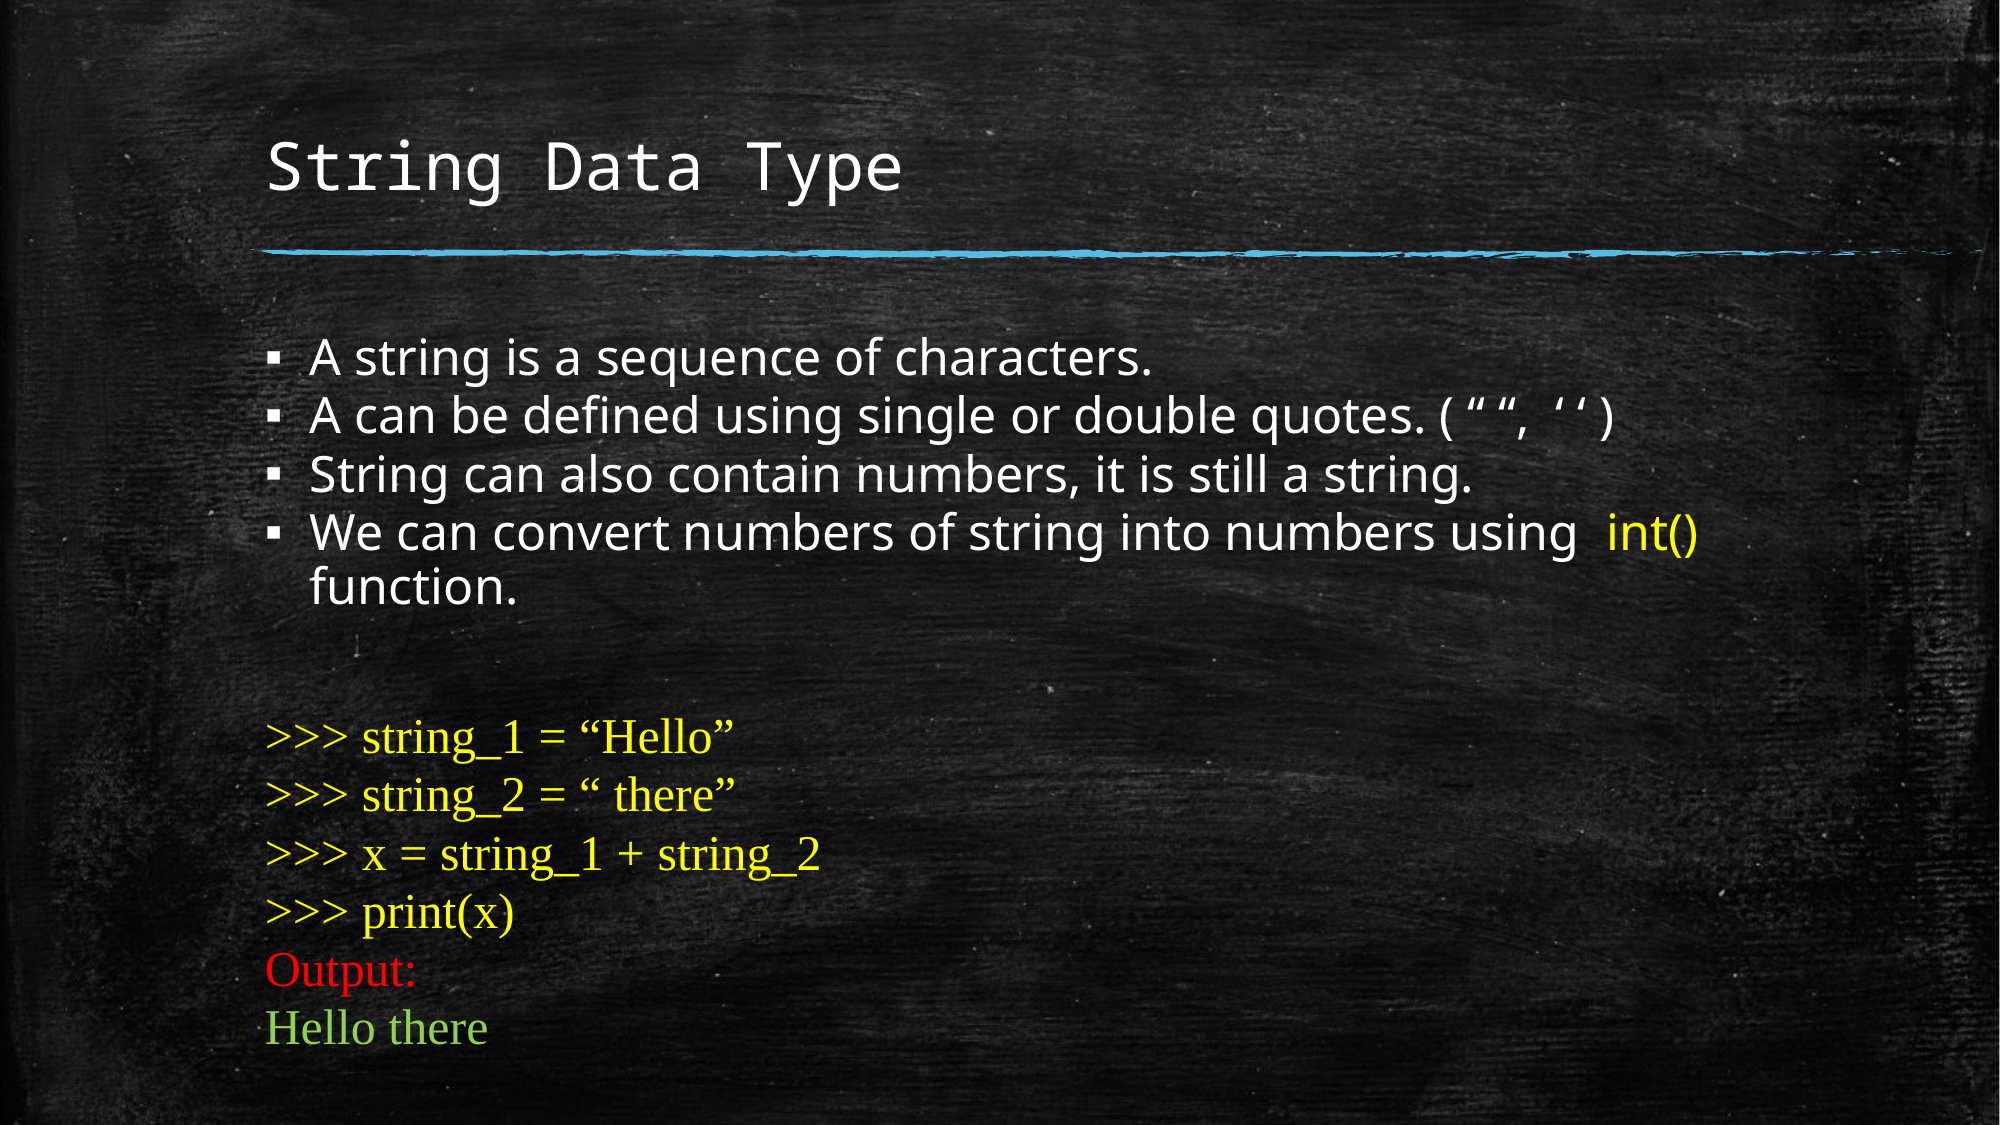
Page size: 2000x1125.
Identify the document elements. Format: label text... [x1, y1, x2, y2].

title String Data Type [249, 45, 1750, 213]
list A string is a sequence of characters. A can be defined using single or double quotes. ( “ “, ‘ ‘ ) String can also contain numbers, it is still a string. We can convert numbers of string into numbers using int() function. >>> string_1 = “Hello” >>> string_2 = “ there” >>> x = string_1 + string_2 >>> print(x) Output: Hello there [249, 324, 1825, 1125]
